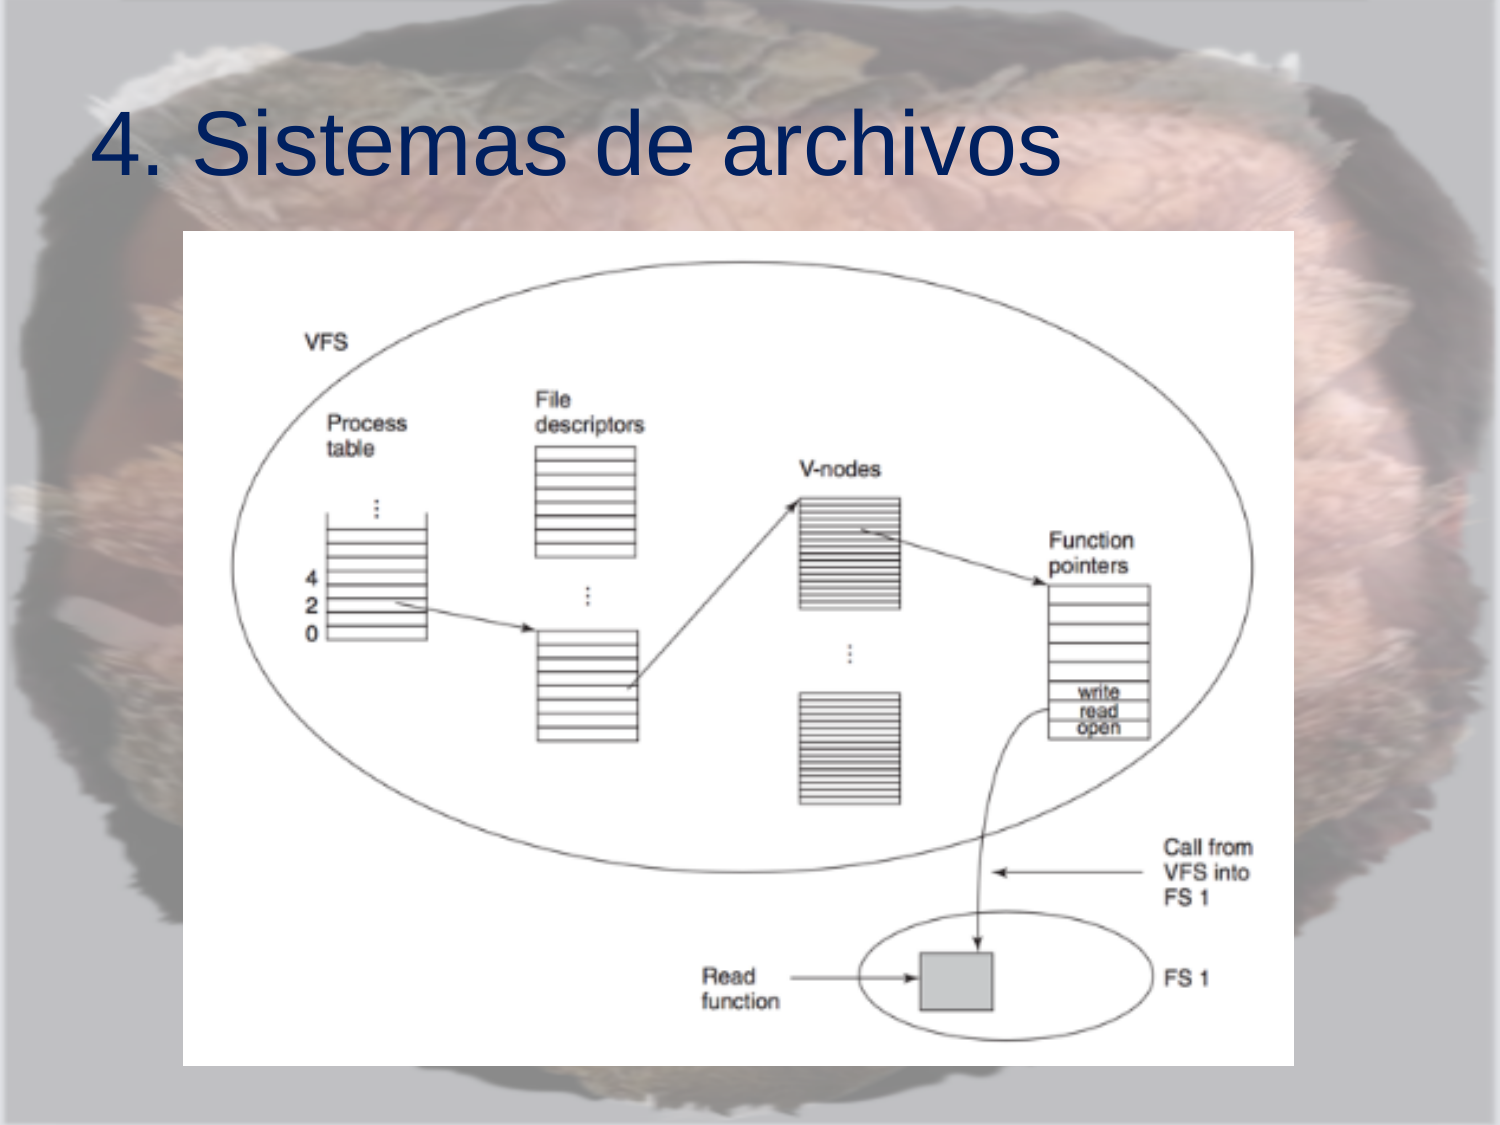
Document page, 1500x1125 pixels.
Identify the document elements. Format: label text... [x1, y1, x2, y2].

picture [182, 231, 1294, 1066]
title 4. Sistemas de archivos [75, 45, 1425, 233]
